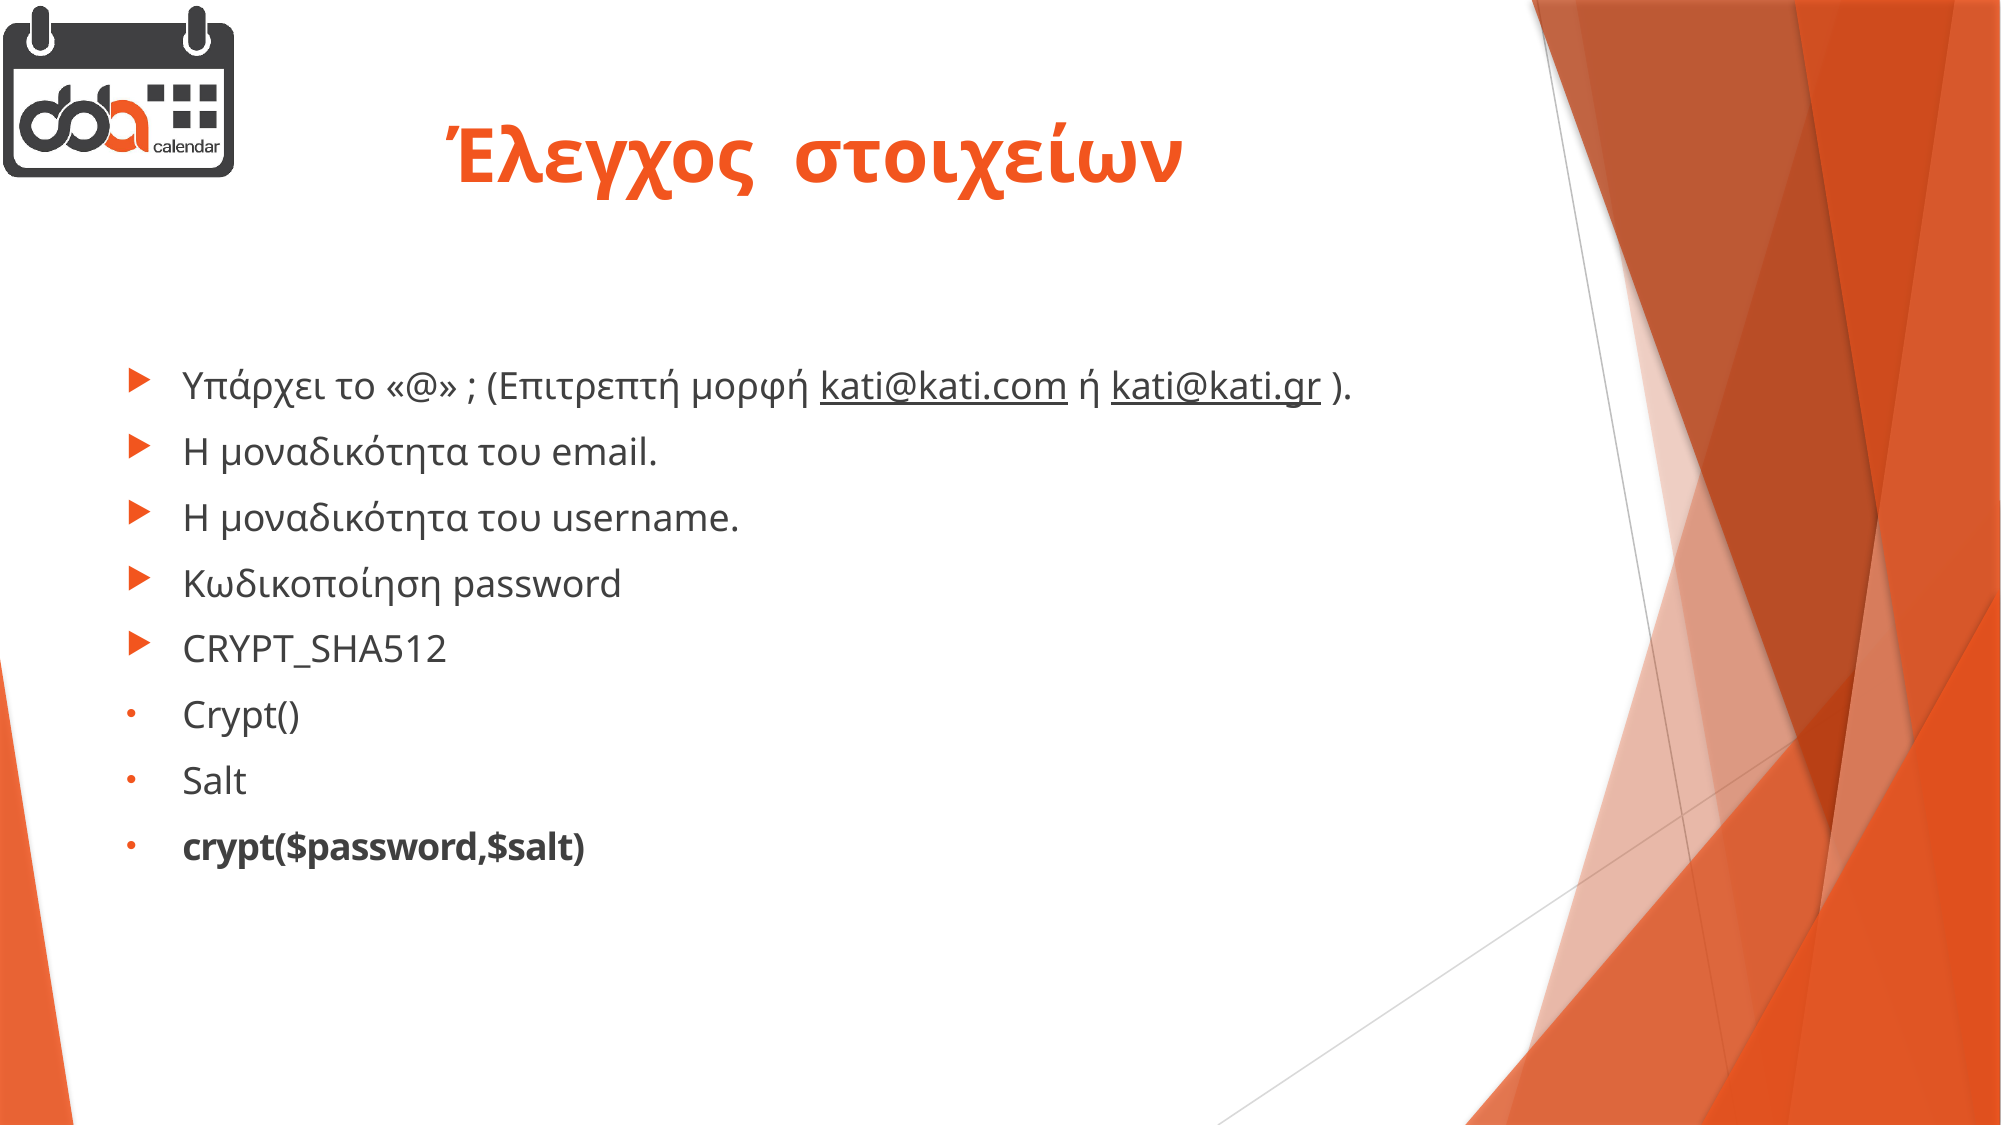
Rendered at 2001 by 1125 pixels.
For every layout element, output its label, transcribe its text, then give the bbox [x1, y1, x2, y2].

title Έλεγχος στοιχείων [111, 99, 1522, 317]
picture [0, 0, 245, 186]
list Υπάρχει το «@» ; (Επιτρεπτή μορφή kati@kati.com ή kati@kati.gr ). Η μοναδικότητα του email. Η μοναδικότητα του username. Κωδικοποίηση password CRYPT_SHA512 Crypt() Salt crypt($password,$salt) [111, 354, 1522, 992]
